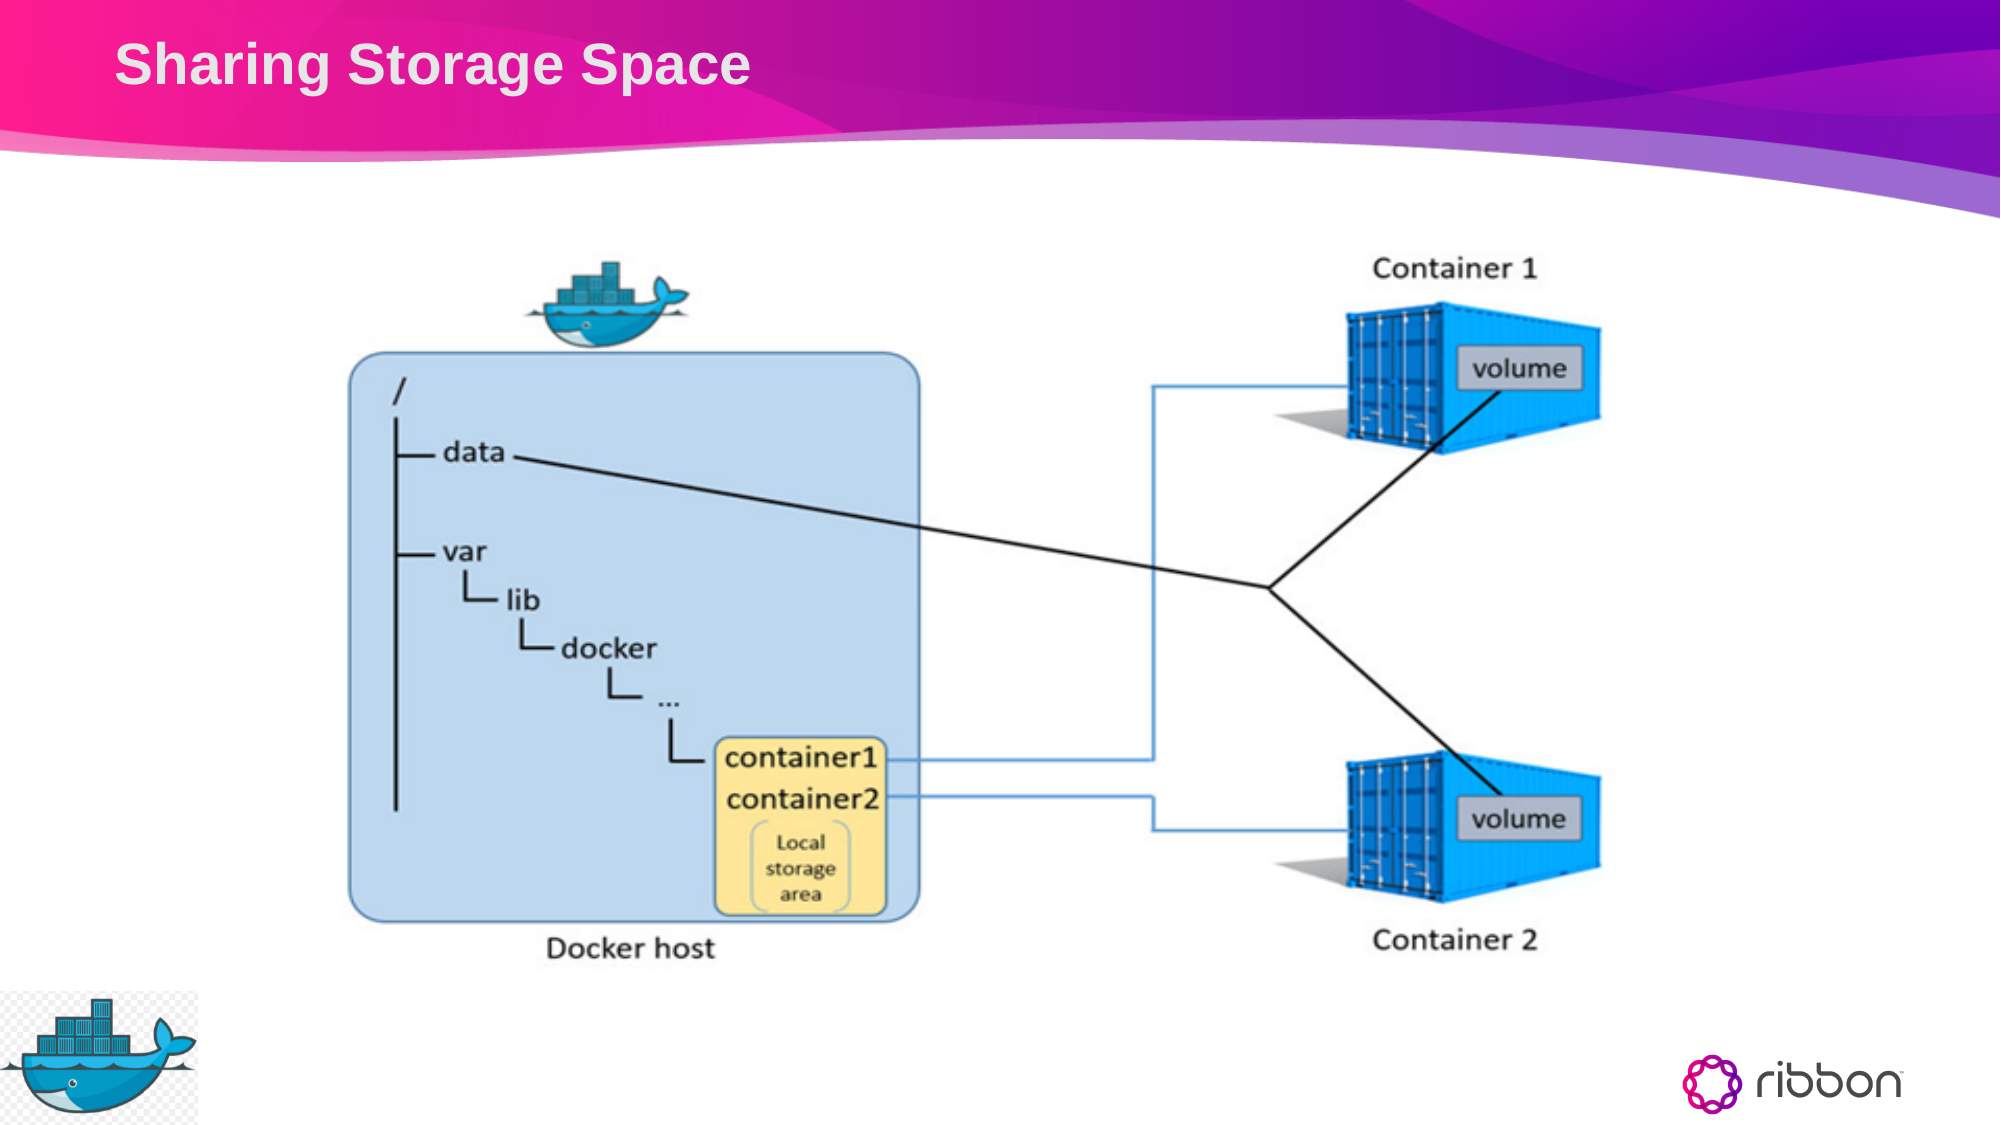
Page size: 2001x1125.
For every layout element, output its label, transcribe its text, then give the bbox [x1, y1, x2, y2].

picture [0, 0, 2000, 993]
picture [1657, 1029, 1926, 1125]
picture [0, 991, 198, 1125]
title Sharing Storage Space [99, 31, 1900, 100]
